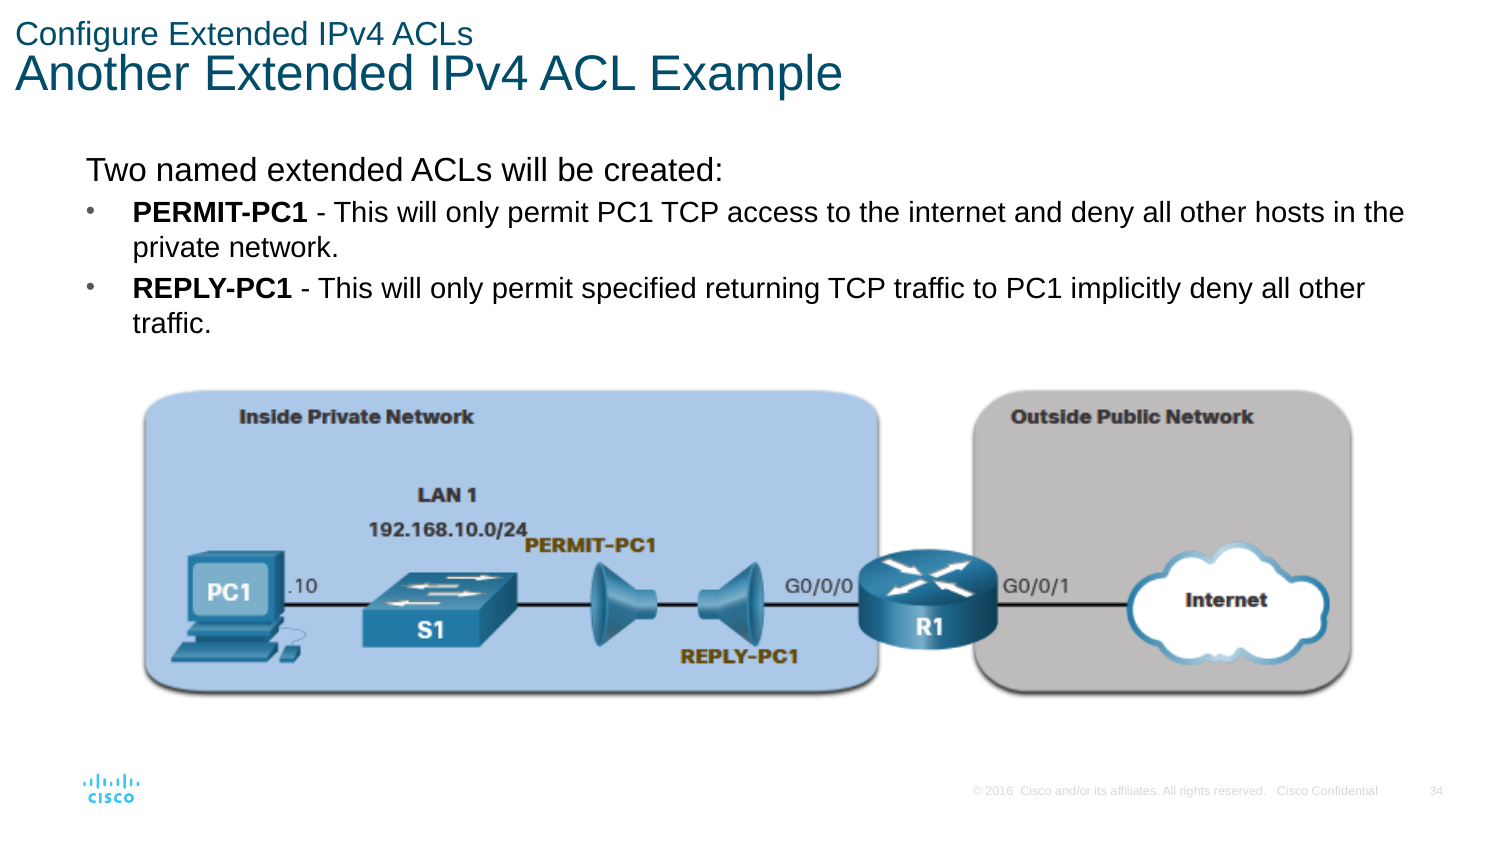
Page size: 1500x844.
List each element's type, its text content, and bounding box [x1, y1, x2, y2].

title Configure Extended IPv4 ACLs Another Extended IPv4 ACL Example [0, 0, 1369, 121]
picture [129, 377, 1370, 710]
list Two named extended ACLs will be created: PERMIT-PC1 - This will only permit PC1 TCP access to the internet and deny all other hosts in the private network. REPLY-PC1 - This will only permit specified returning TCP traffic to PC1 implicitly deny all other traffic. [70, 140, 1430, 378]
